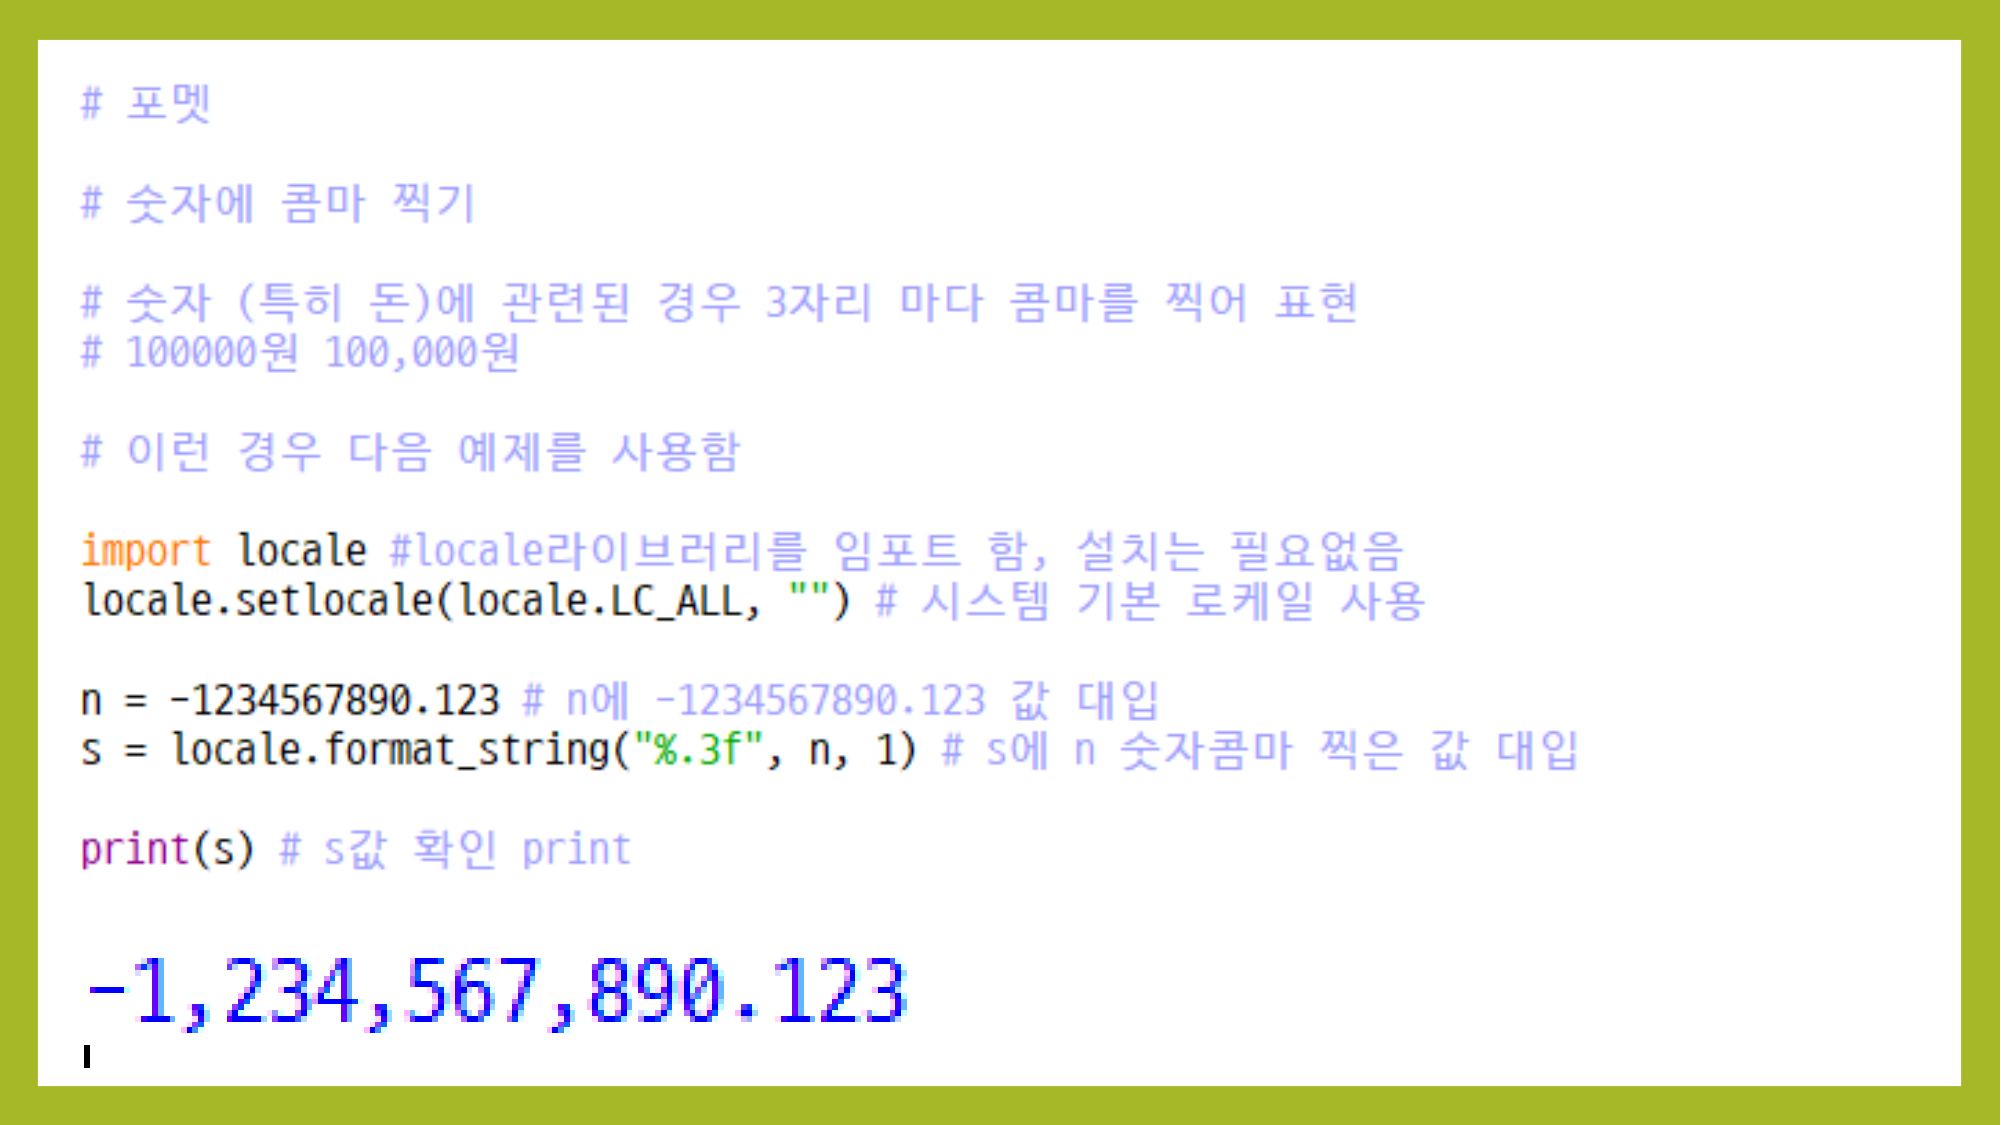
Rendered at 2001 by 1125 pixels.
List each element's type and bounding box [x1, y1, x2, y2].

picture [73, 913, 930, 1069]
picture [73, 80, 1624, 884]
